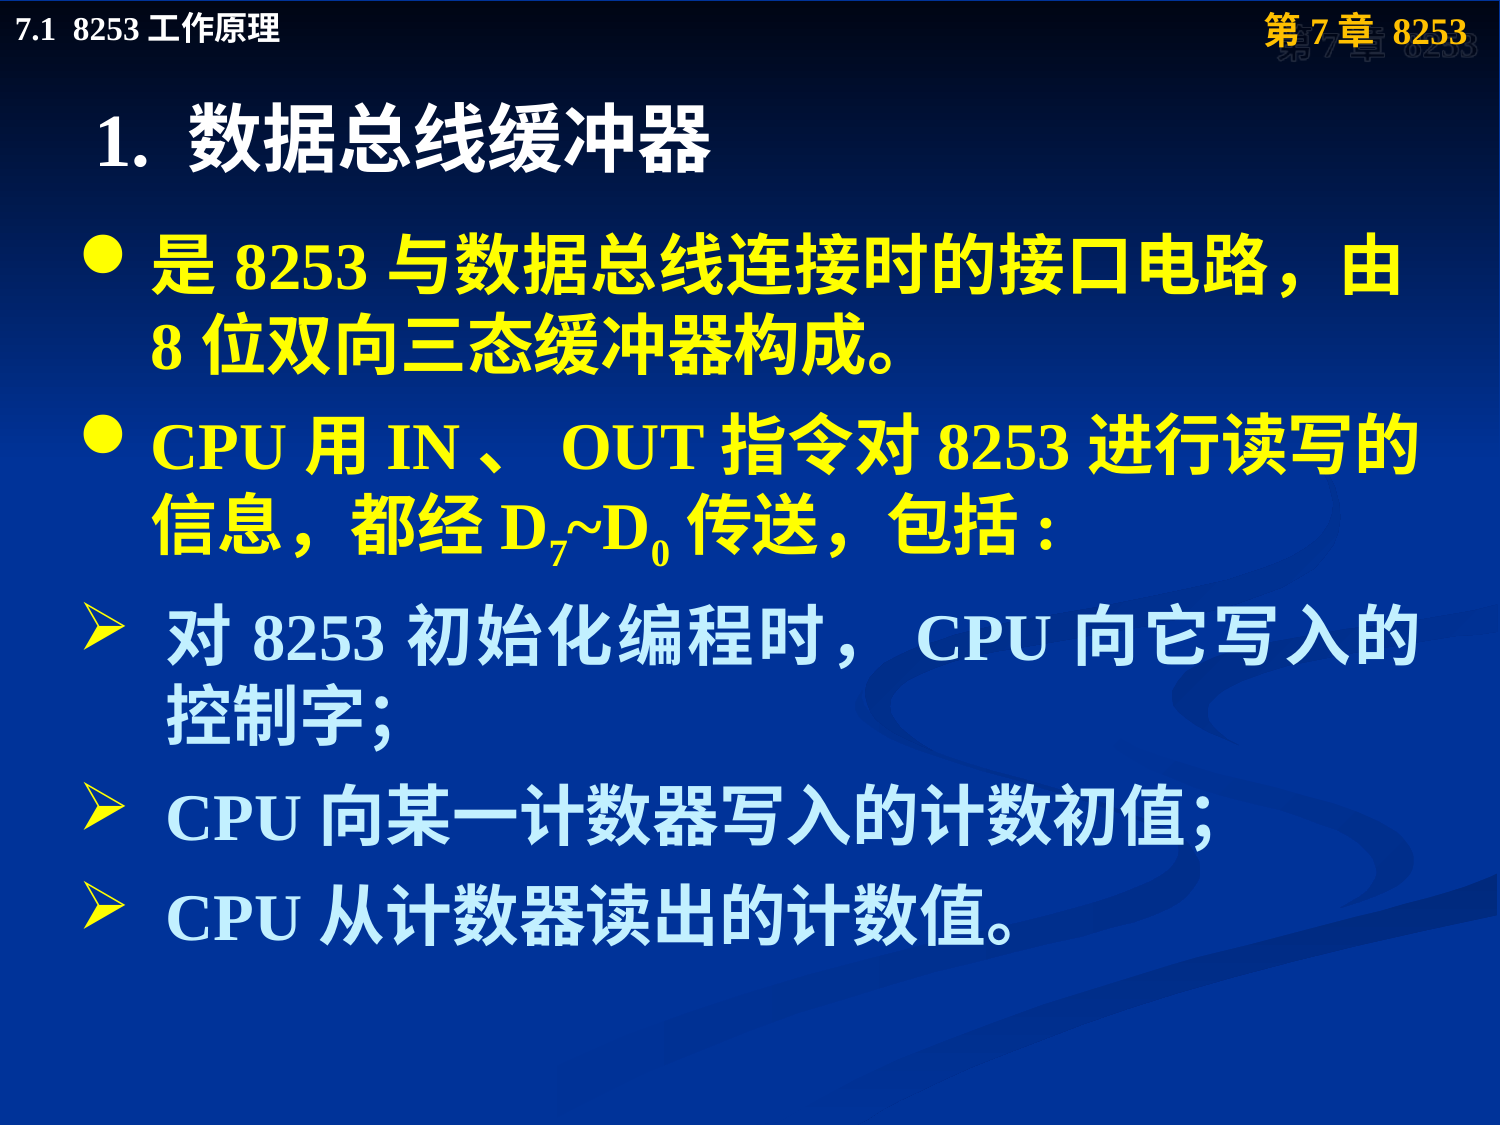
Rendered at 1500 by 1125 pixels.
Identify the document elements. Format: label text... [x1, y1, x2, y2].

list 是8253与数据总线连接时的接口电路，由8位双向三态缓冲器构成。 CPU用IN、OUT指令对8253进行读写的信息，都经D7~D0传送，包括: 对8253初始化编程时，CPU向它写入的控制字； CPU向某一计数器写入的计数初值； CPU从计数器读出的计数值。 [63, 215, 1437, 1065]
title 1. 数据总线缓冲器 [78, 80, 1430, 193]
